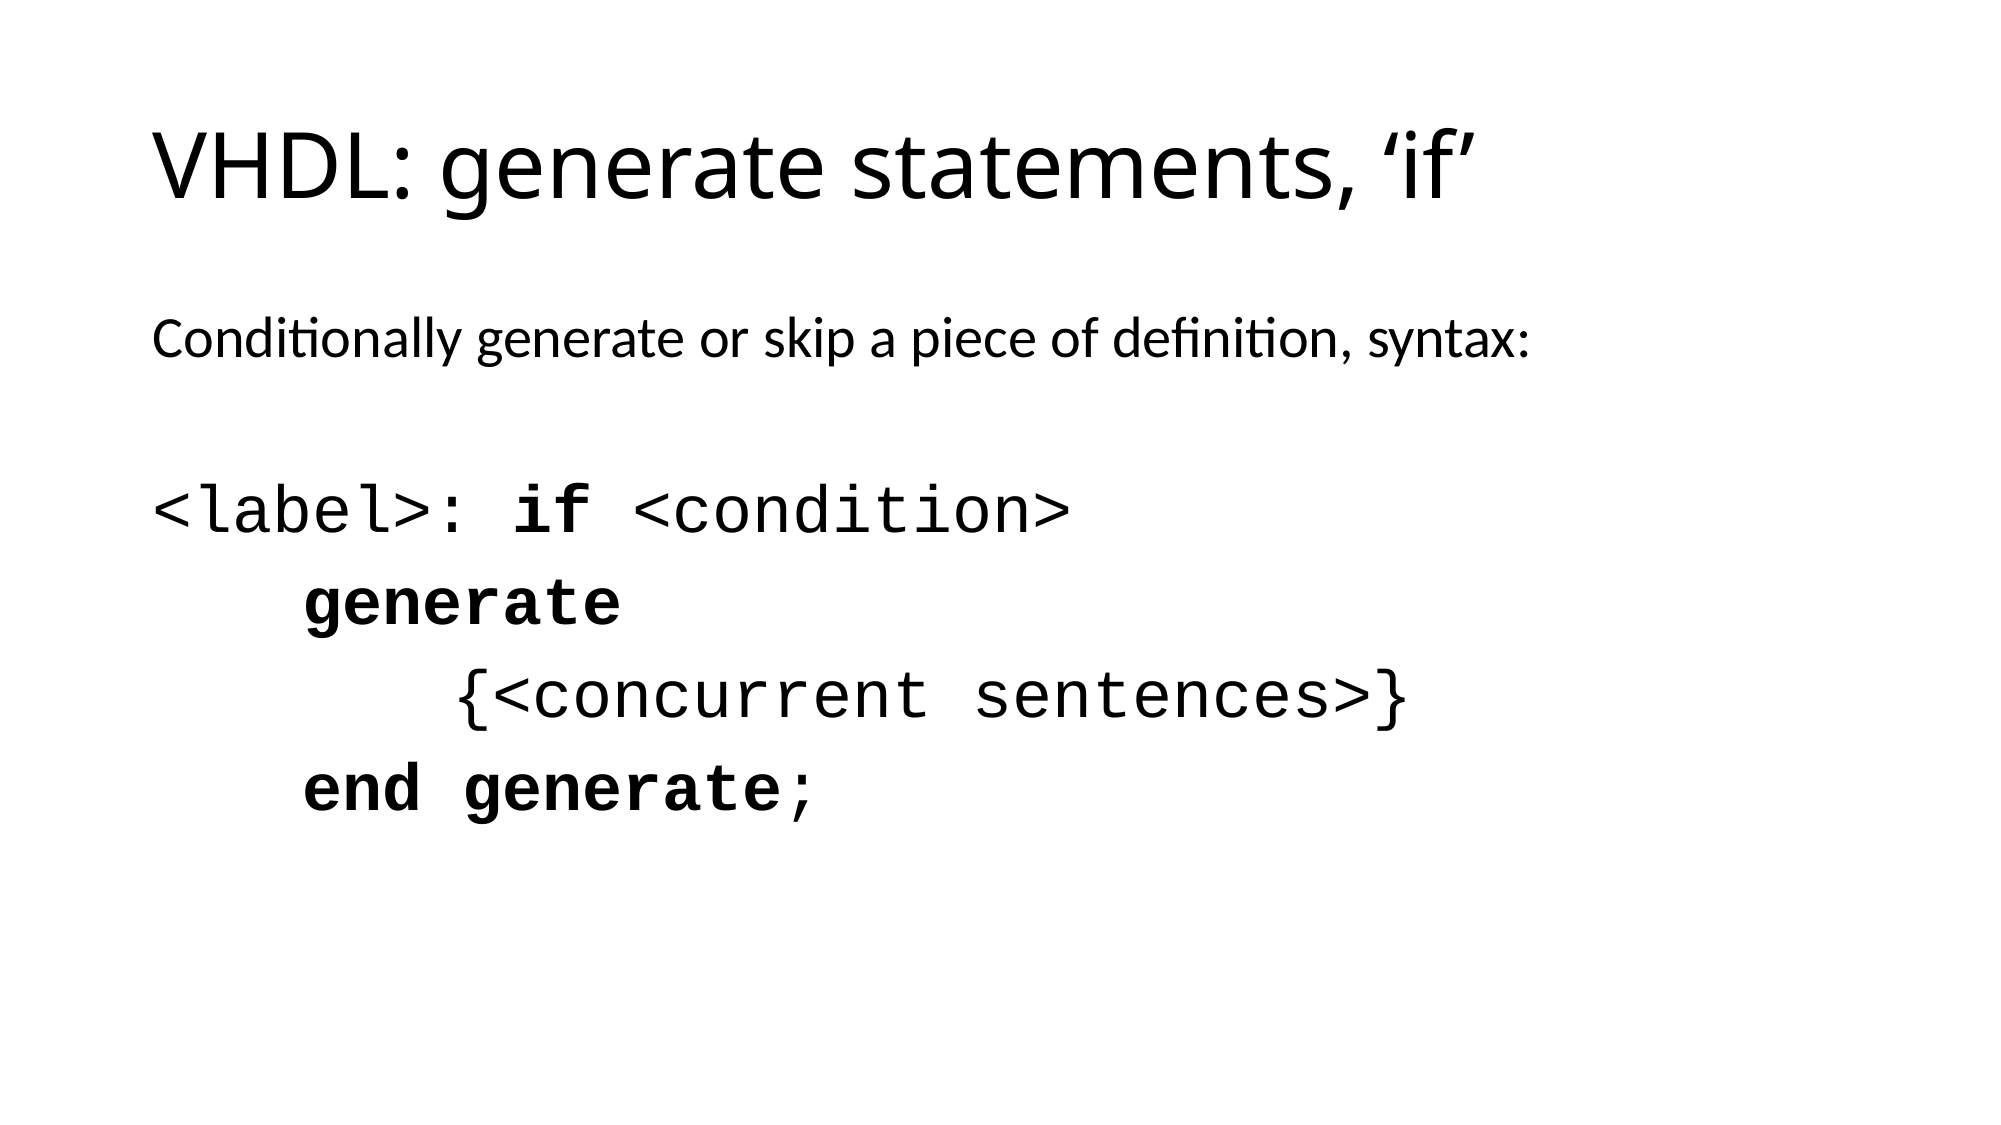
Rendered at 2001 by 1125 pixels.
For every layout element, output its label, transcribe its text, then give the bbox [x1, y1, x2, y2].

list Conditionally generate or skip a piece of definition, syntax: <label>: if <condition> generate {<concurrent sentences>} end generate; [137, 299, 1863, 1014]
title VHDL: generate statements, ‘if’ [137, 59, 1863, 278]
